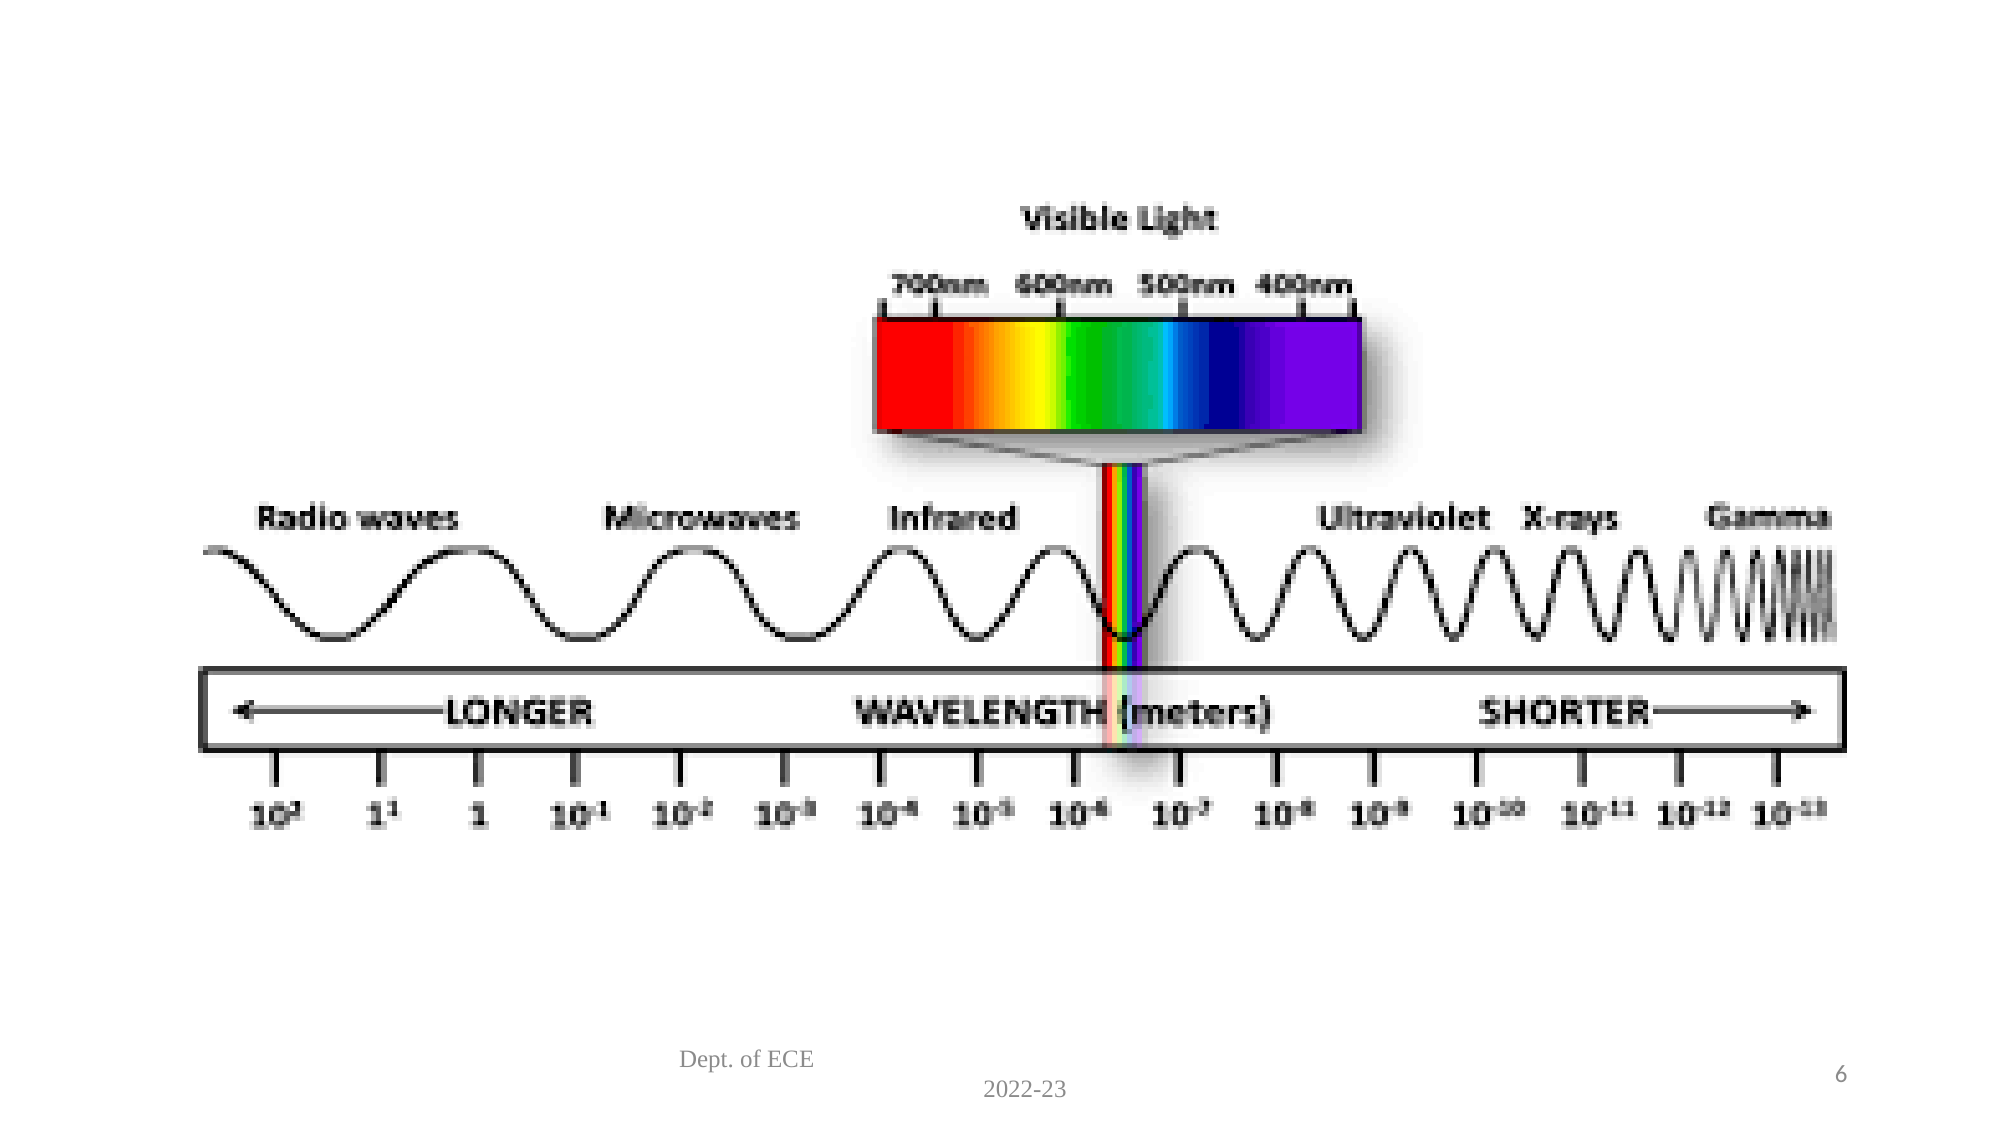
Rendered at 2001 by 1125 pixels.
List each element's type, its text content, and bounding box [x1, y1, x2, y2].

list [193, 139, 1863, 884]
footer Dept. of ECE 2022-23 [662, 1042, 1338, 1103]
slide_number 6 [1412, 1042, 1863, 1103]
